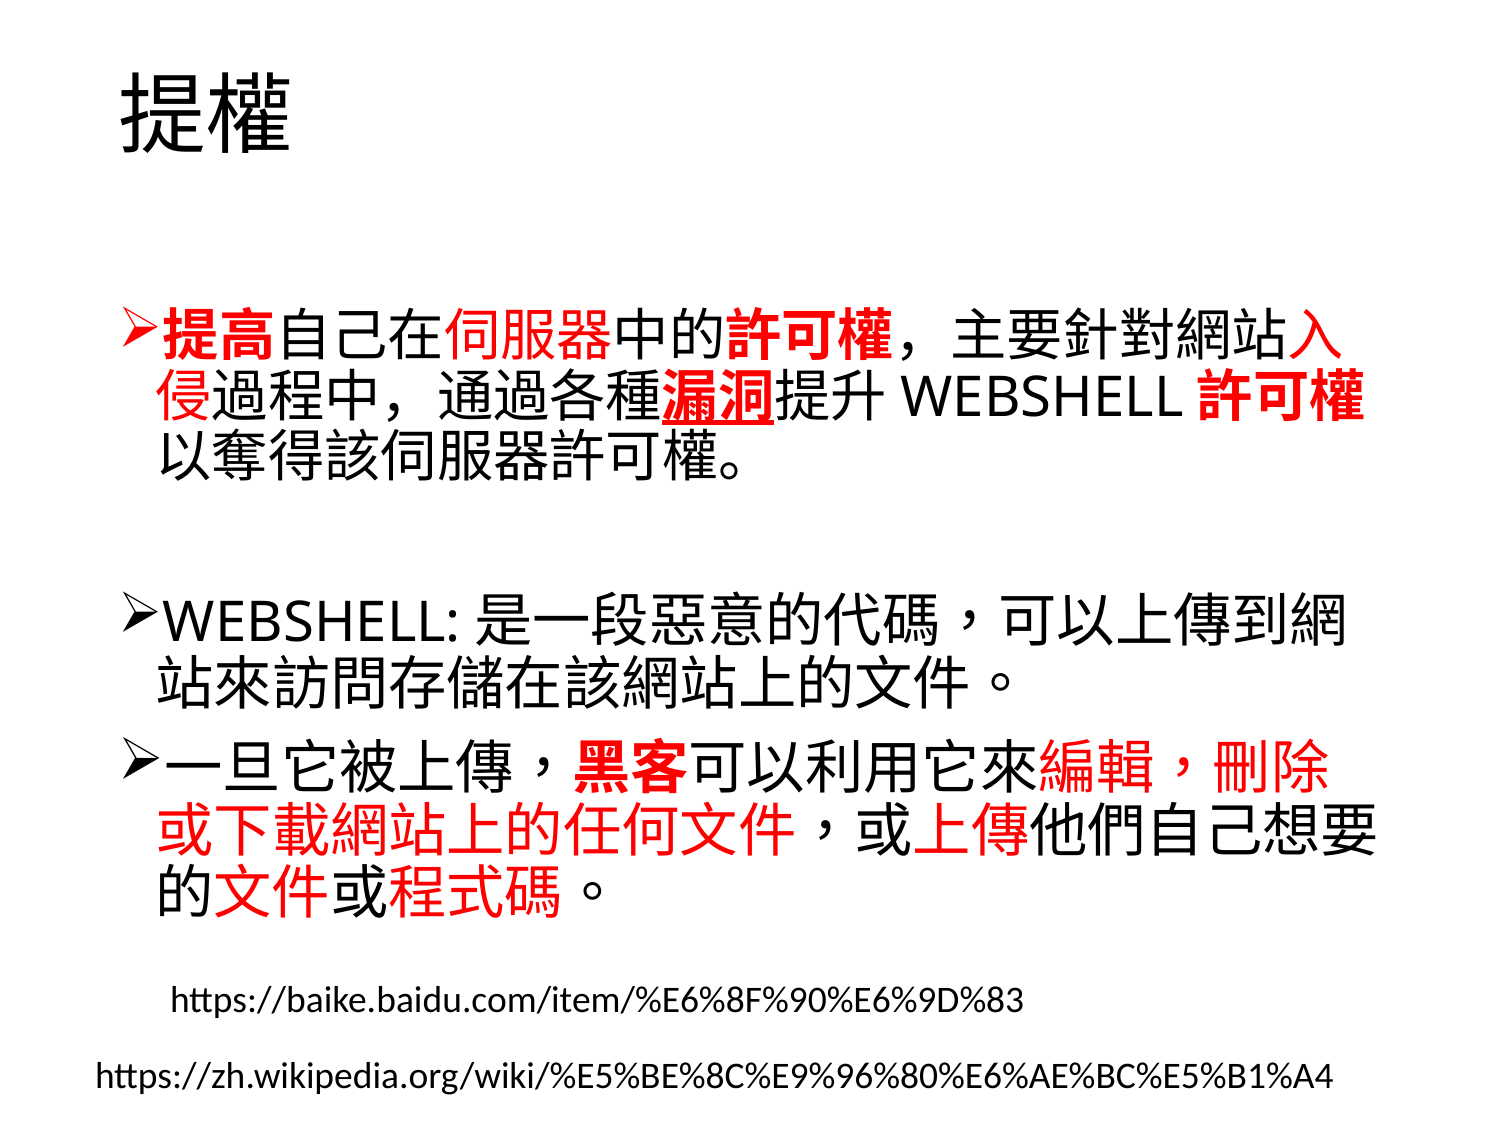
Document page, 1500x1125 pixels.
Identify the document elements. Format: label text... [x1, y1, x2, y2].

title 提權 [103, 51, 365, 172]
text_box https://zh.wikipedia.org/wiki/%E5%BE%8C%E9%96%80%E6%AE%BC%E5%B1%A4 [80, 1043, 1374, 1103]
text_box https://baike.baidu.com/item/%E6%8F%90%E6%9D%83 [155, 967, 1223, 1028]
list 提高自己在伺服器中的許可權，主要針對網站入侵過程中，通過各種漏洞提升WEBSHELL許可權以奪得該伺服器許可權。 WEBSHELL:是一段惡意的代碼，可以上傳到網站來訪問存儲在該網站上的文件。 一旦它被上傳，黑客可以利用它來編輯，刪除或下載網站上的任何文件，或上傳他們自己想要的文件或程式碼。 [103, 299, 1397, 1014]
